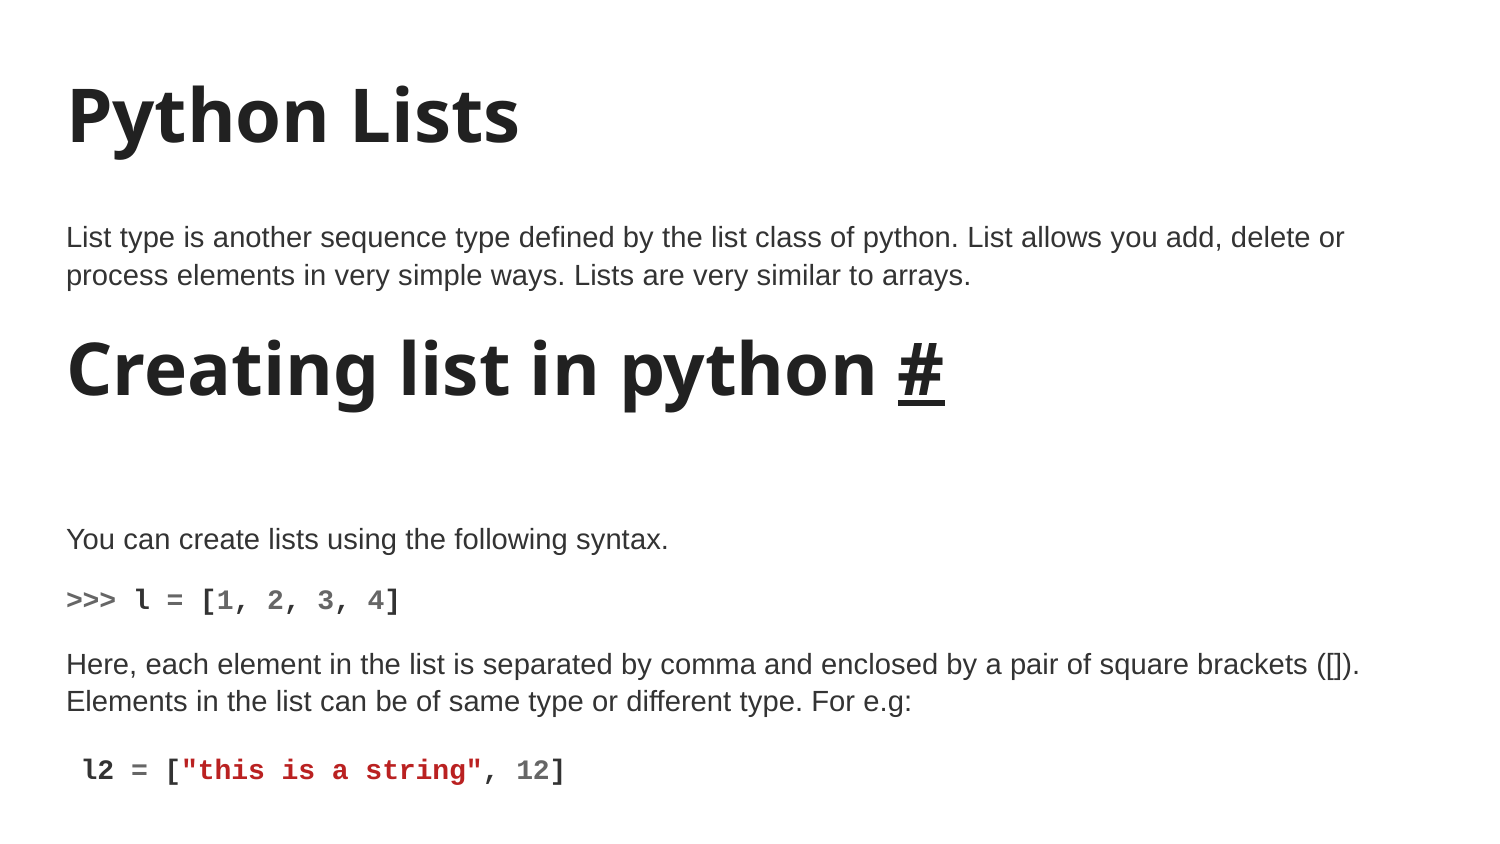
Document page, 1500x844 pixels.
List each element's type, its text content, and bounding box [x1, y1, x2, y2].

list List type is another sequence type defined by the list class of python. List allows you add, delete or process elements in very simple ways. Lists are very similar to arrays. Creating list in python # You can create lists using the following syntax. >>> l = [1, 2, 3, 4] Here, each element in the list is separated by comma and enclosed by a pair of square brackets ([]). Elements in the list can be of same type or different type. For e.g: l2 = ["this is a string", 12] [51, 201, 1449, 805]
title Python Lists [51, 48, 1449, 180]
